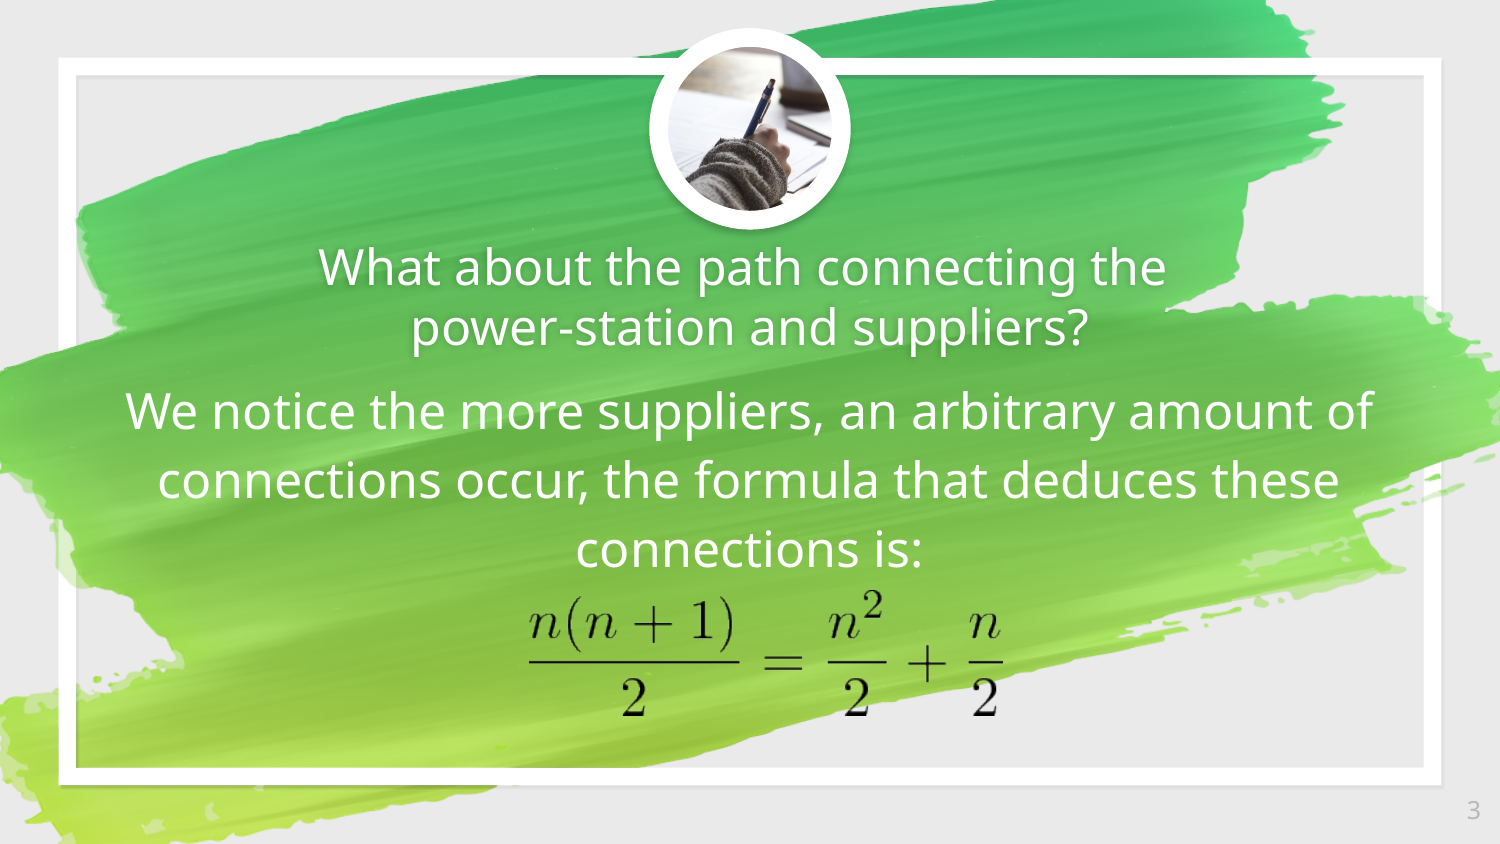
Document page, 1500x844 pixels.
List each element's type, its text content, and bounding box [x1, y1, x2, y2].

picture [0, 0, 1500, 844]
title What about the path connecting the power-station and suppliers? [118, 200, 1382, 370]
subtitle We notice the more suppliers, an arbitrary amount of connections occur, the formula that deduces these connections is: [118, 370, 1382, 532]
slide_number 3 [1391, 779, 1482, 844]
